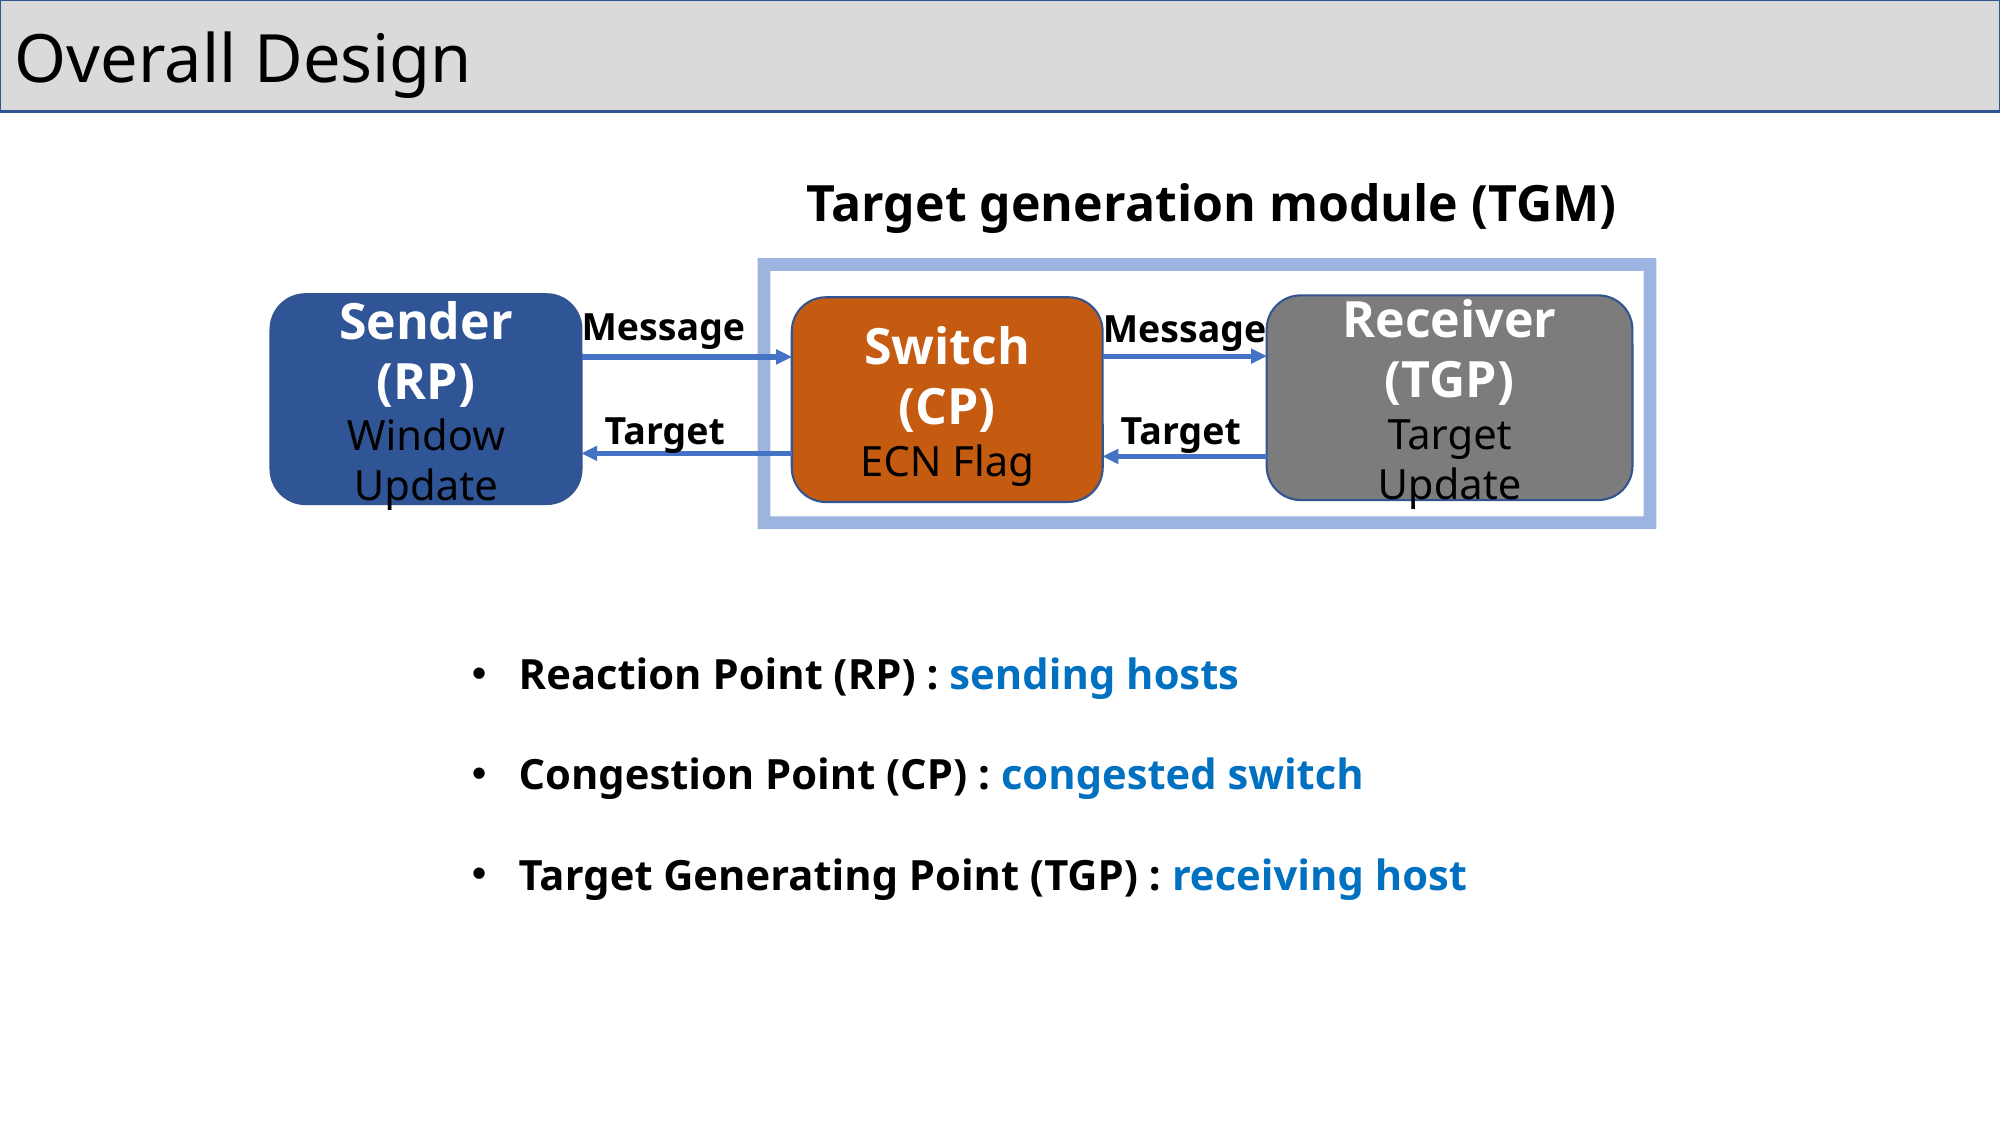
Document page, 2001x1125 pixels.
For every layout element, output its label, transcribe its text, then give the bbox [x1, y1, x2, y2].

text_box Target [589, 399, 750, 453]
text_box Message [566, 295, 757, 355]
text_box Target [1105, 399, 1266, 456]
text_box Sender (RP) Window Update [269, 293, 583, 506]
text_box Target generation module (TGM) [791, 164, 1632, 239]
text_box [757, 257, 1657, 530]
text_box Message [1088, 297, 1282, 358]
text_box Reaction Point (RP) : sending hosts Congestion Point (CP) : congested switch Target Generating Point (TGP) : receiving host [457, 640, 1606, 906]
text_box Target [589, 454, 750, 460]
text_box Switch (CP) ECN Flag [790, 296, 1104, 504]
text_box Receiver (TGP) Target Update [1265, 294, 1634, 502]
text_box Overall Design [0, 0, 2000, 113]
